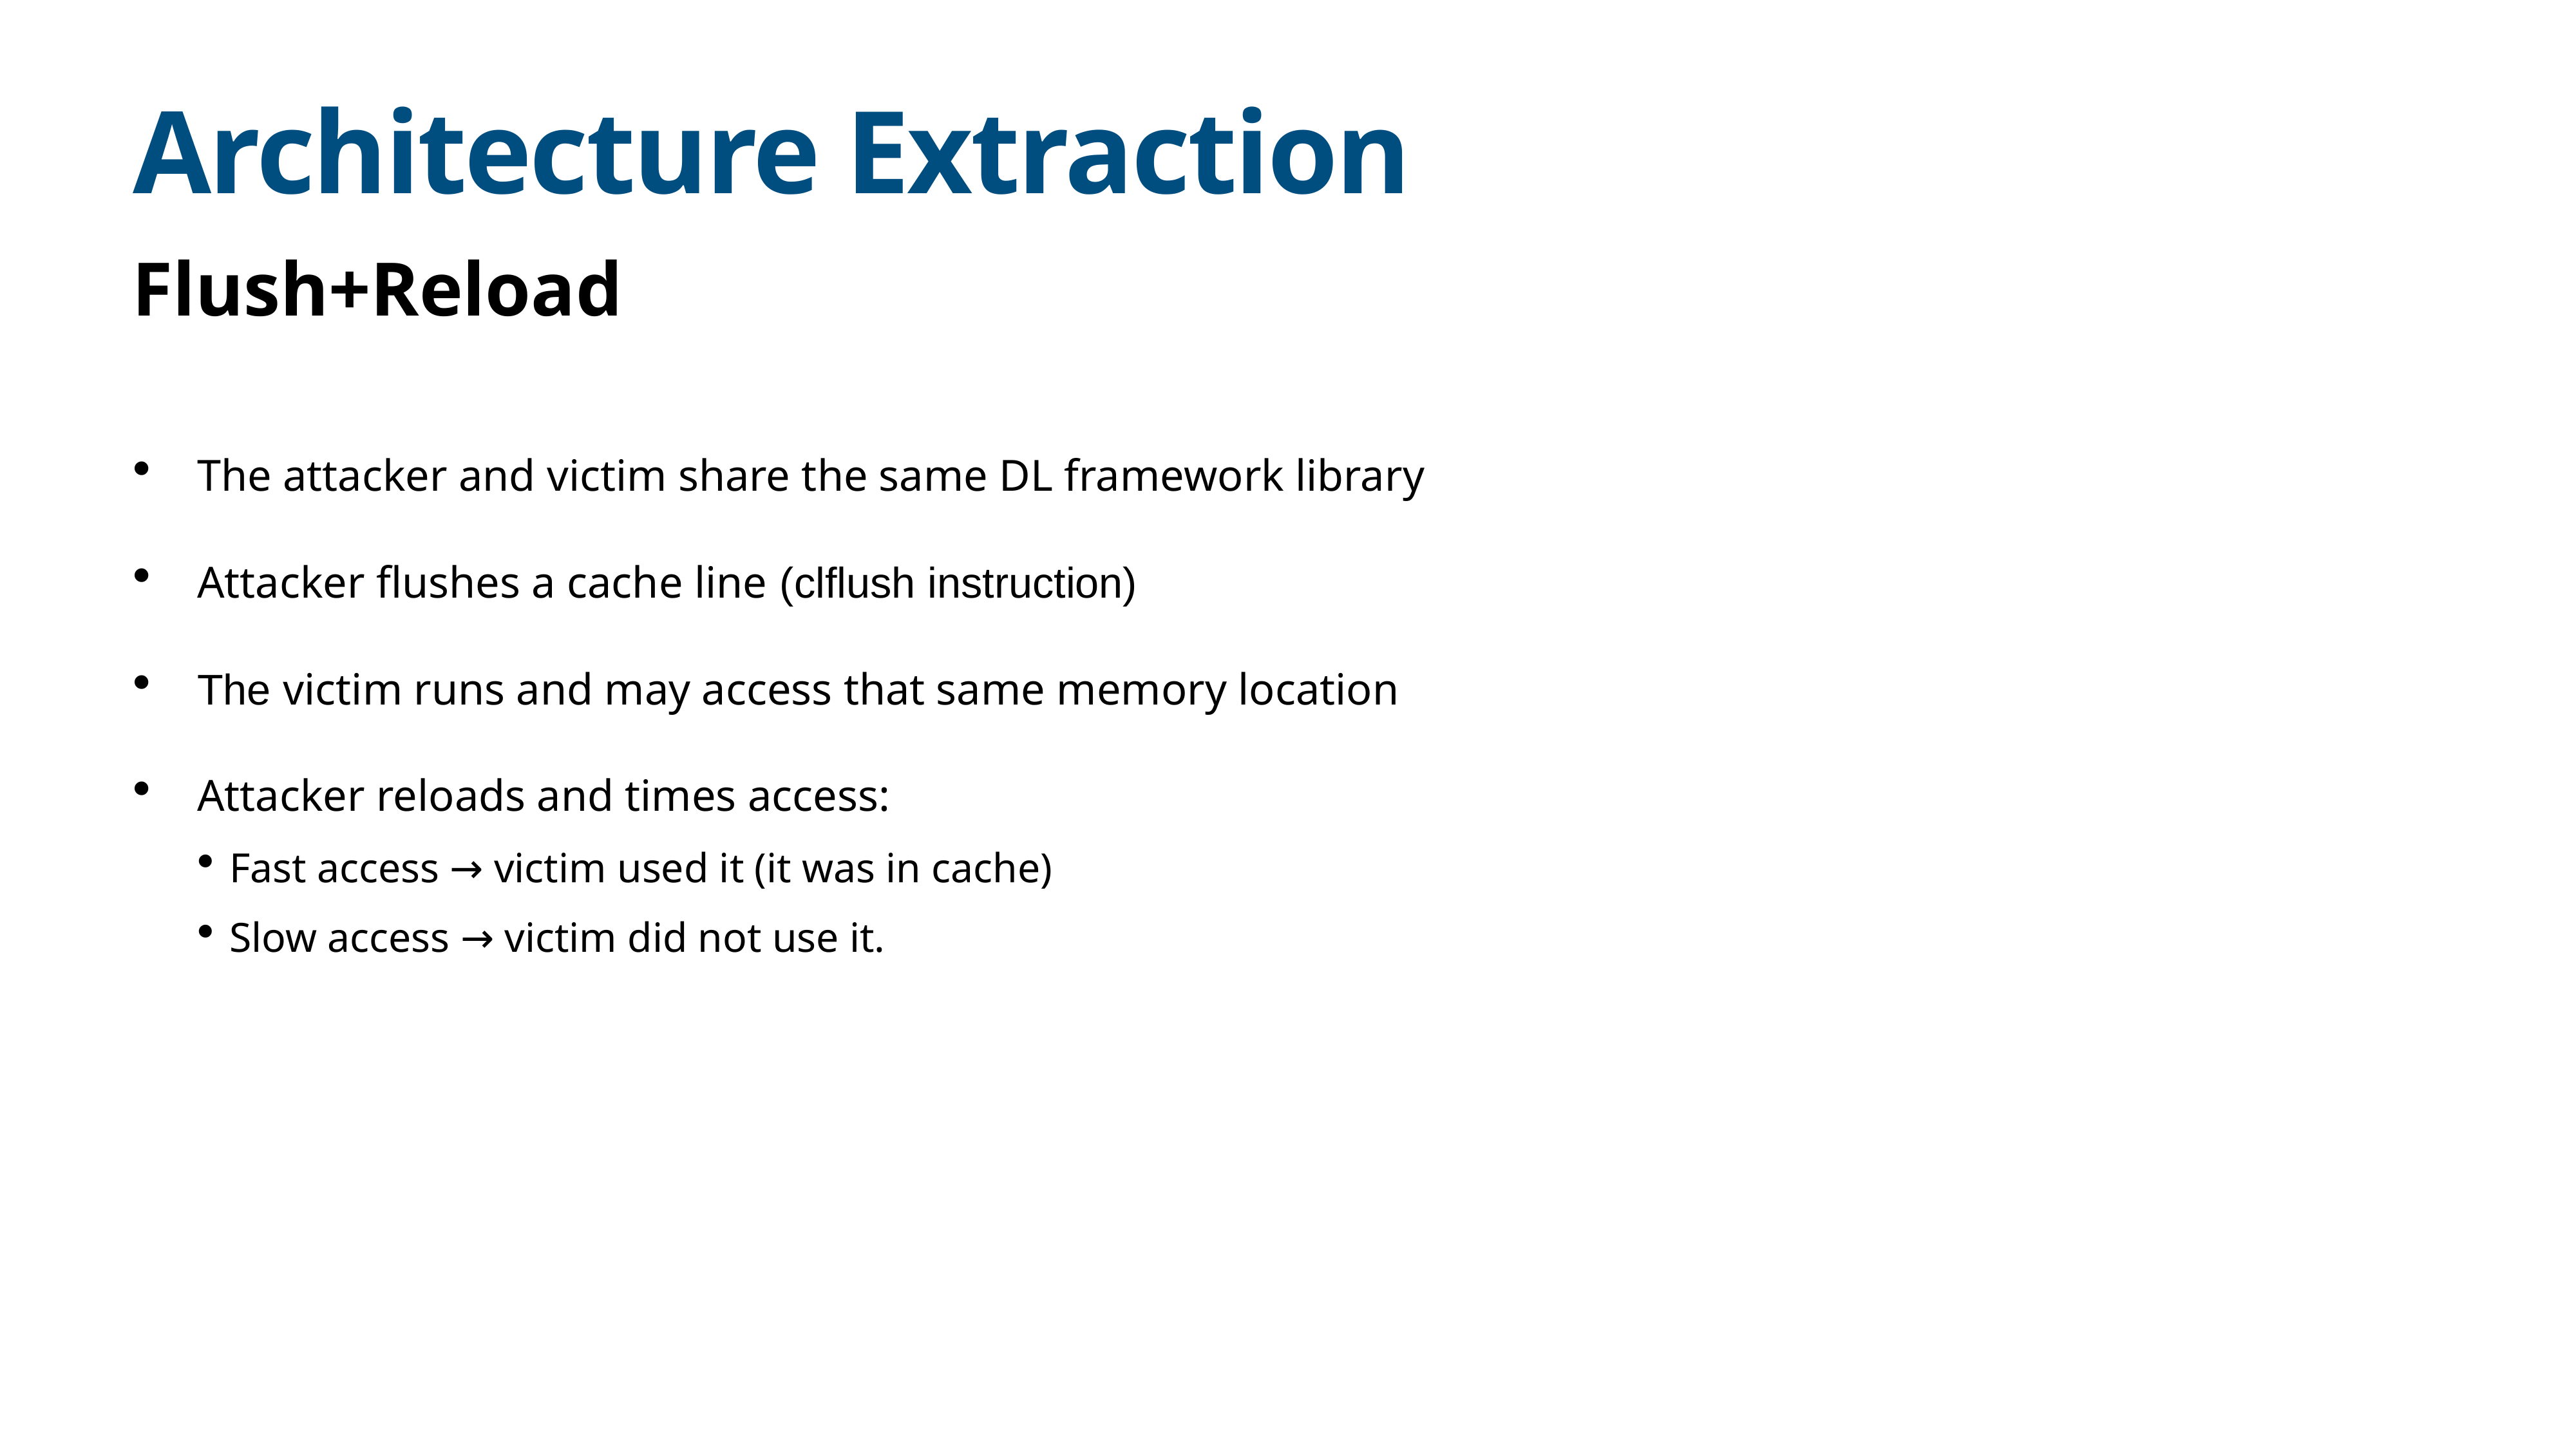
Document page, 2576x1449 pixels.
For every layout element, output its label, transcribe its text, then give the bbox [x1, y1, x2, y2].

list The attacker and victim share the same DL framework library Attacker flushes a cache line (clflush instruction) The victim runs and may access that same memory location Attacker reloads and times access: Fast access → victim used it (it was in cache) Slow access → victim did not use it. [127, 448, 2449, 1321]
title Architecture Extraction [127, 100, 2449, 236]
list Flush+Reload [127, 236, 2449, 337]
